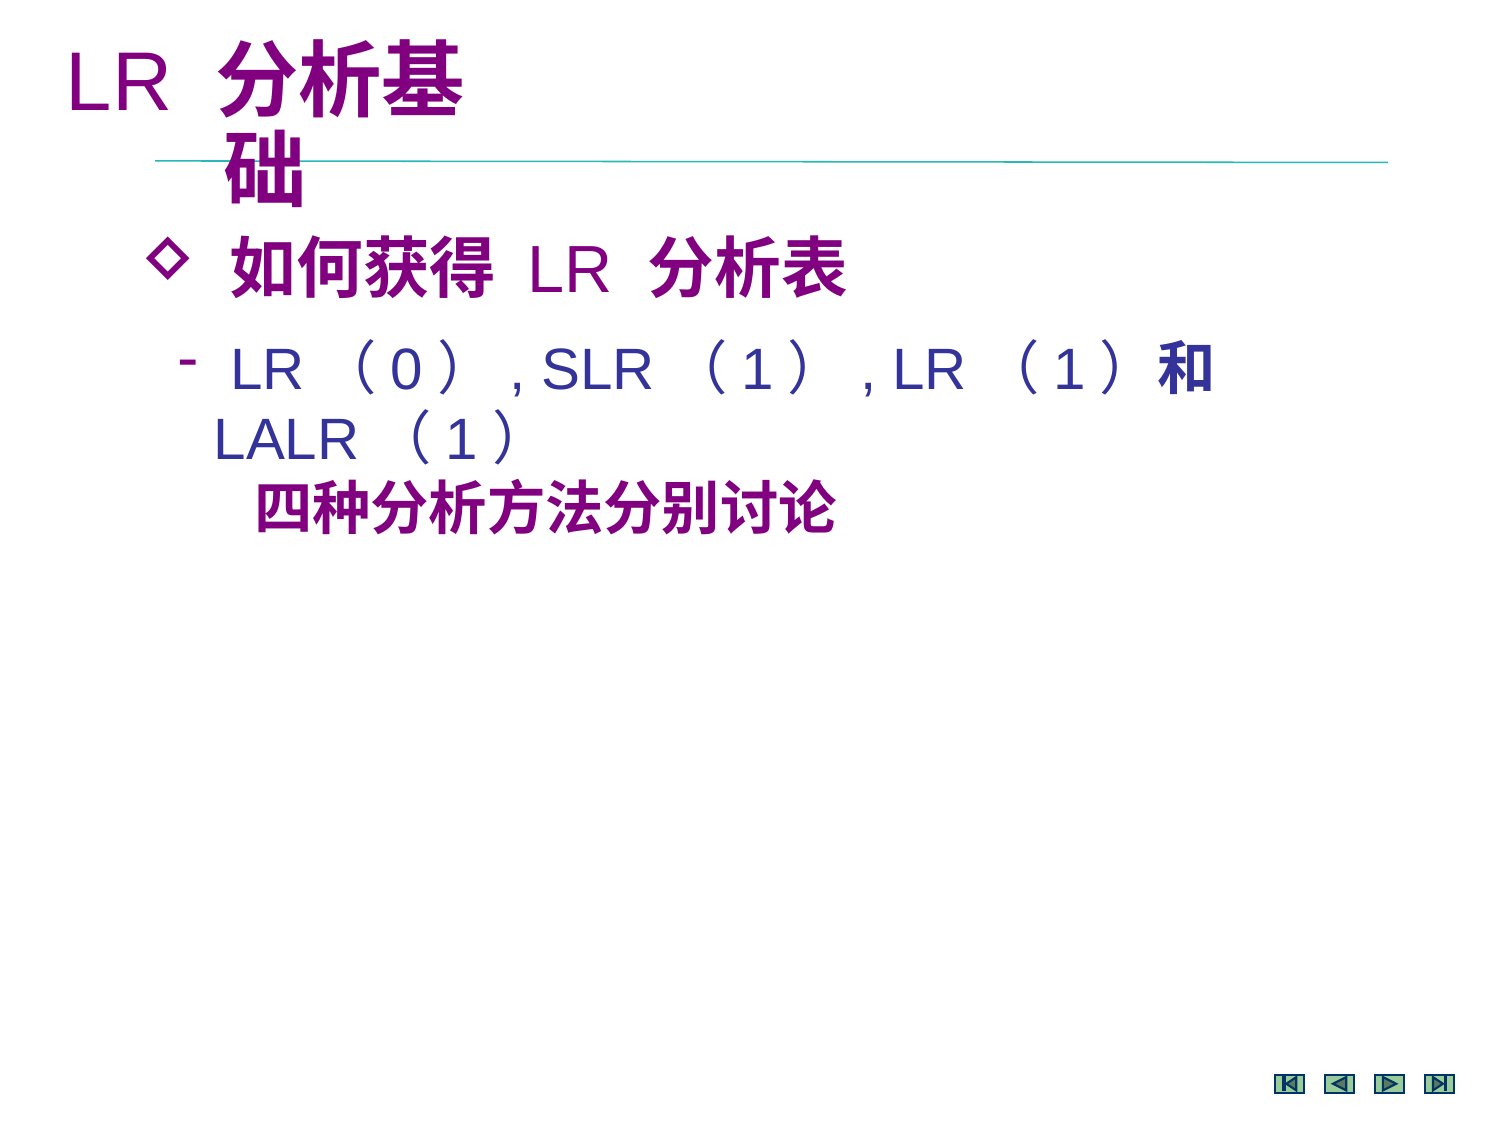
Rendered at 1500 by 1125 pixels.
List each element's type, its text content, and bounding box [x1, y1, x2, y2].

text_box 如何获得 LR 分析表 LR（0）, SLR（1）, LR（1）和 LALR（1） 四种分析方法分别讨论 [123, 218, 1424, 549]
text_box [1374, 1074, 1405, 1093]
text_box [1324, 1074, 1355, 1093]
text_box LR 分析基础 [17, 30, 514, 226]
text_box [1424, 1074, 1455, 1093]
text_box [1274, 1074, 1305, 1093]
